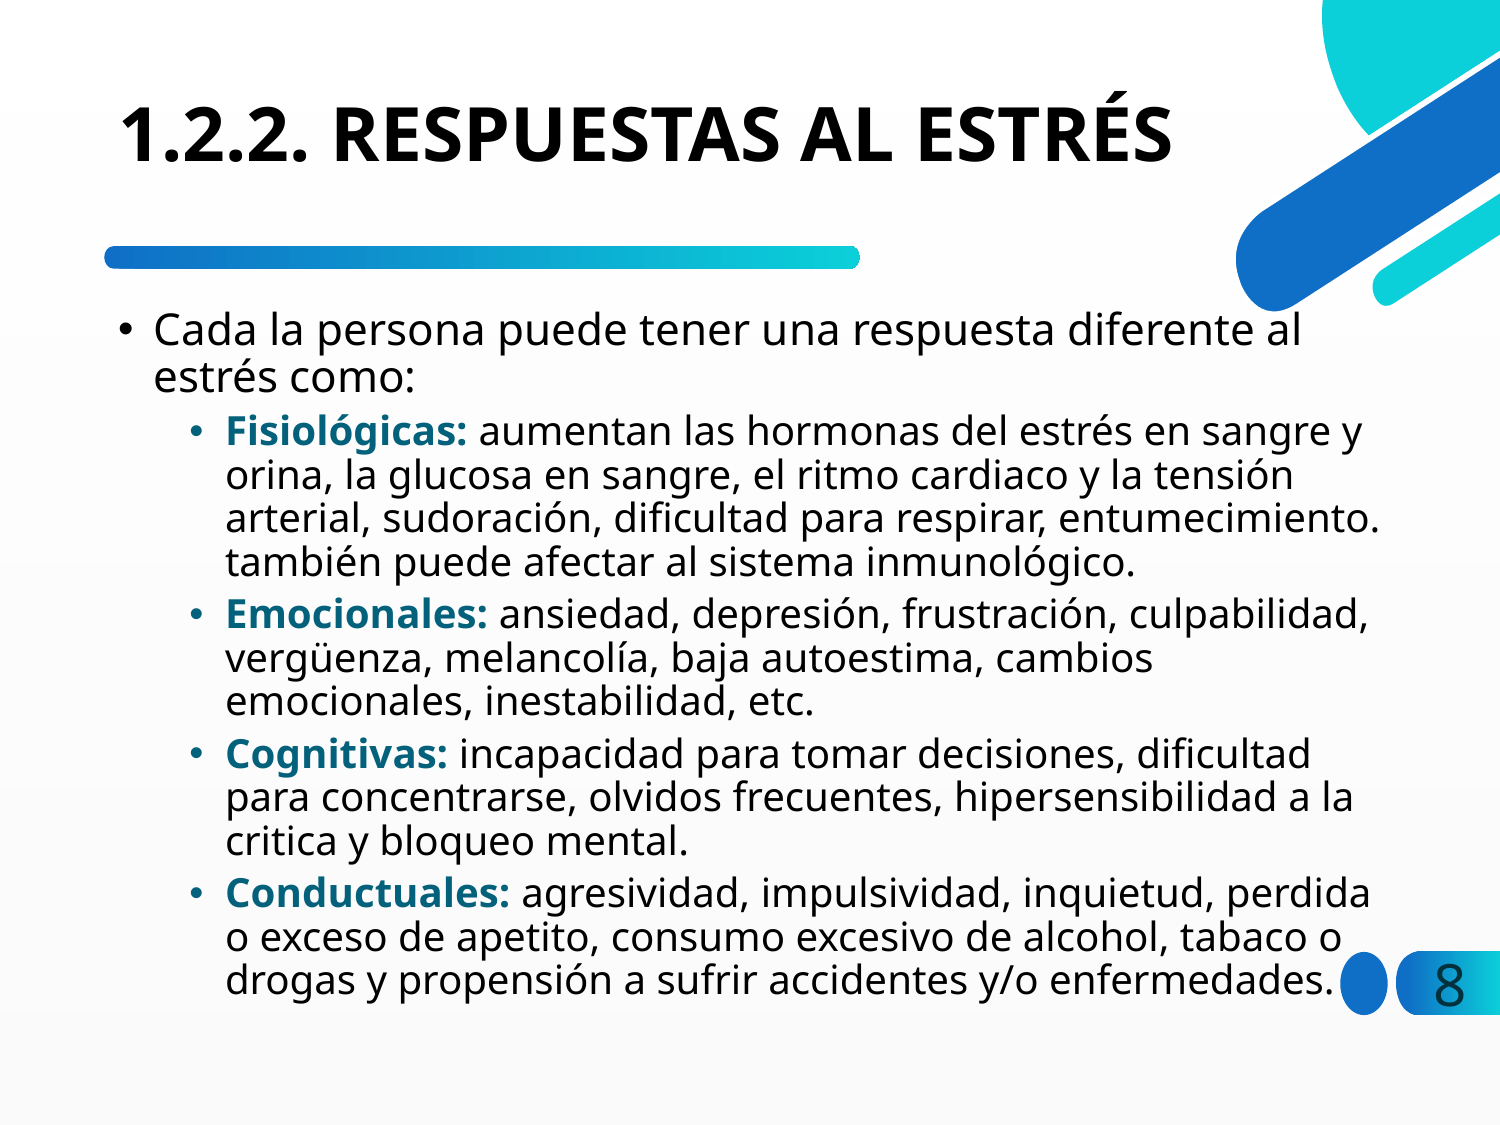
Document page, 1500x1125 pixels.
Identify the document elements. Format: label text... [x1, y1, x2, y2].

list Cada la persona puede tener una respuesta diferente al estrés como: Fisiológicas: aumentan las hormonas del estrés en sangre y orina, la glucosa en sangre, el ritmo cardiaco y la tensión arterial, sudoración, dificultad para respirar, entumecimiento. también puede afectar al sistema inmunológico. Emocionales: ansiedad, depresión, frustración, culpabilidad, vergüenza, melancolía, baja autoestima, cambios emocionales, inestabilidad, etc. Cognitivas: incapacidad para tomar decisiones, dificultad para concentrarse, olvidos frecuentes, hipersensibilidad a la critica y bloqueo mental. Conductuales: agresividad, impulsividad, inquietud, perdida o exceso de apetito, consumo excesivo de alcohol, tabaco o drogas y propensión a sufrir accidentes y/o enfermedades. [103, 299, 1397, 1014]
title 1.2.2. RESPUESTAS AL ESTRÉS [103, 59, 1217, 215]
text_box 8 [1399, 940, 1500, 1035]
